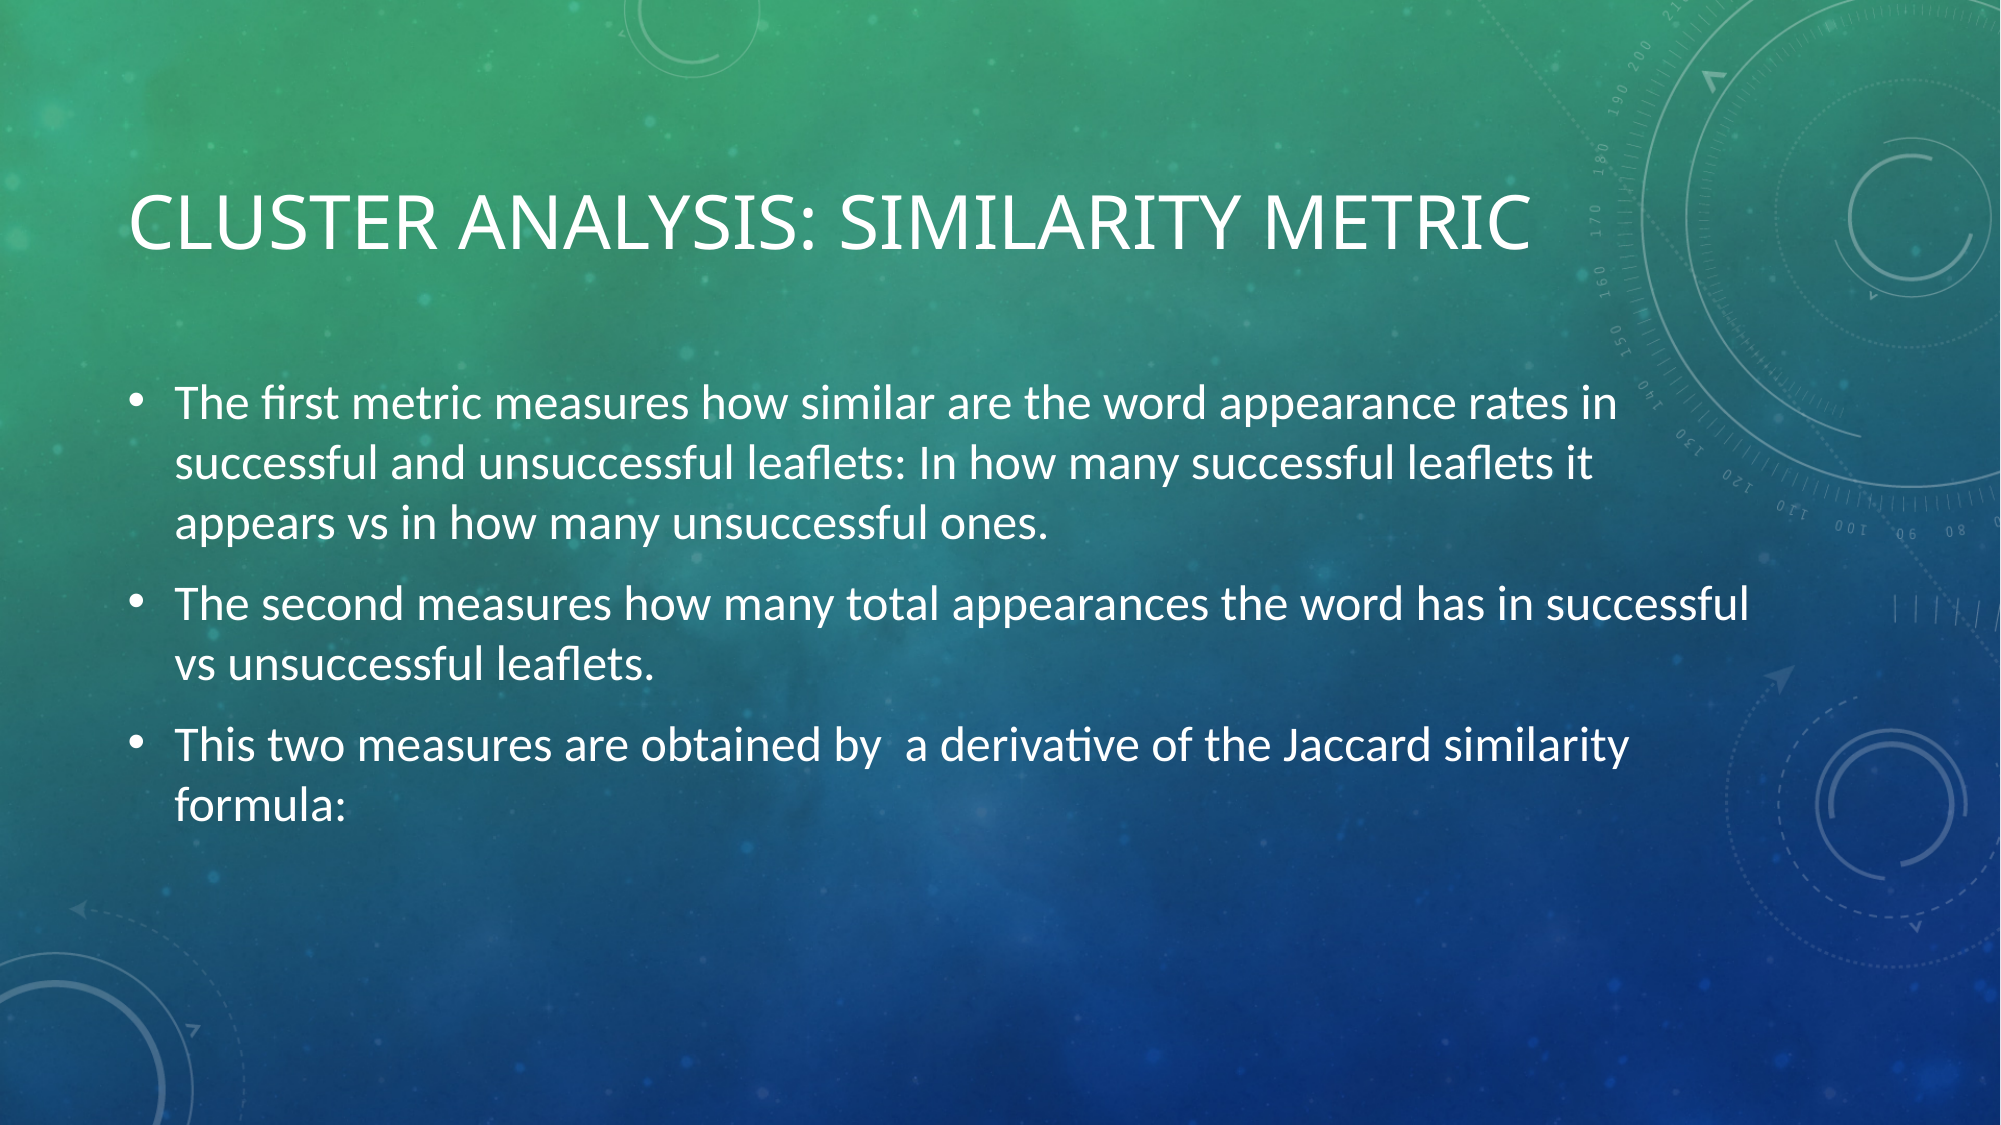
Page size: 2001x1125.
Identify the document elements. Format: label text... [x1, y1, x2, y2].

title Cluster Analysis: Similarity metric [112, 99, 1775, 339]
picture [0, 0, 2001, 1125]
